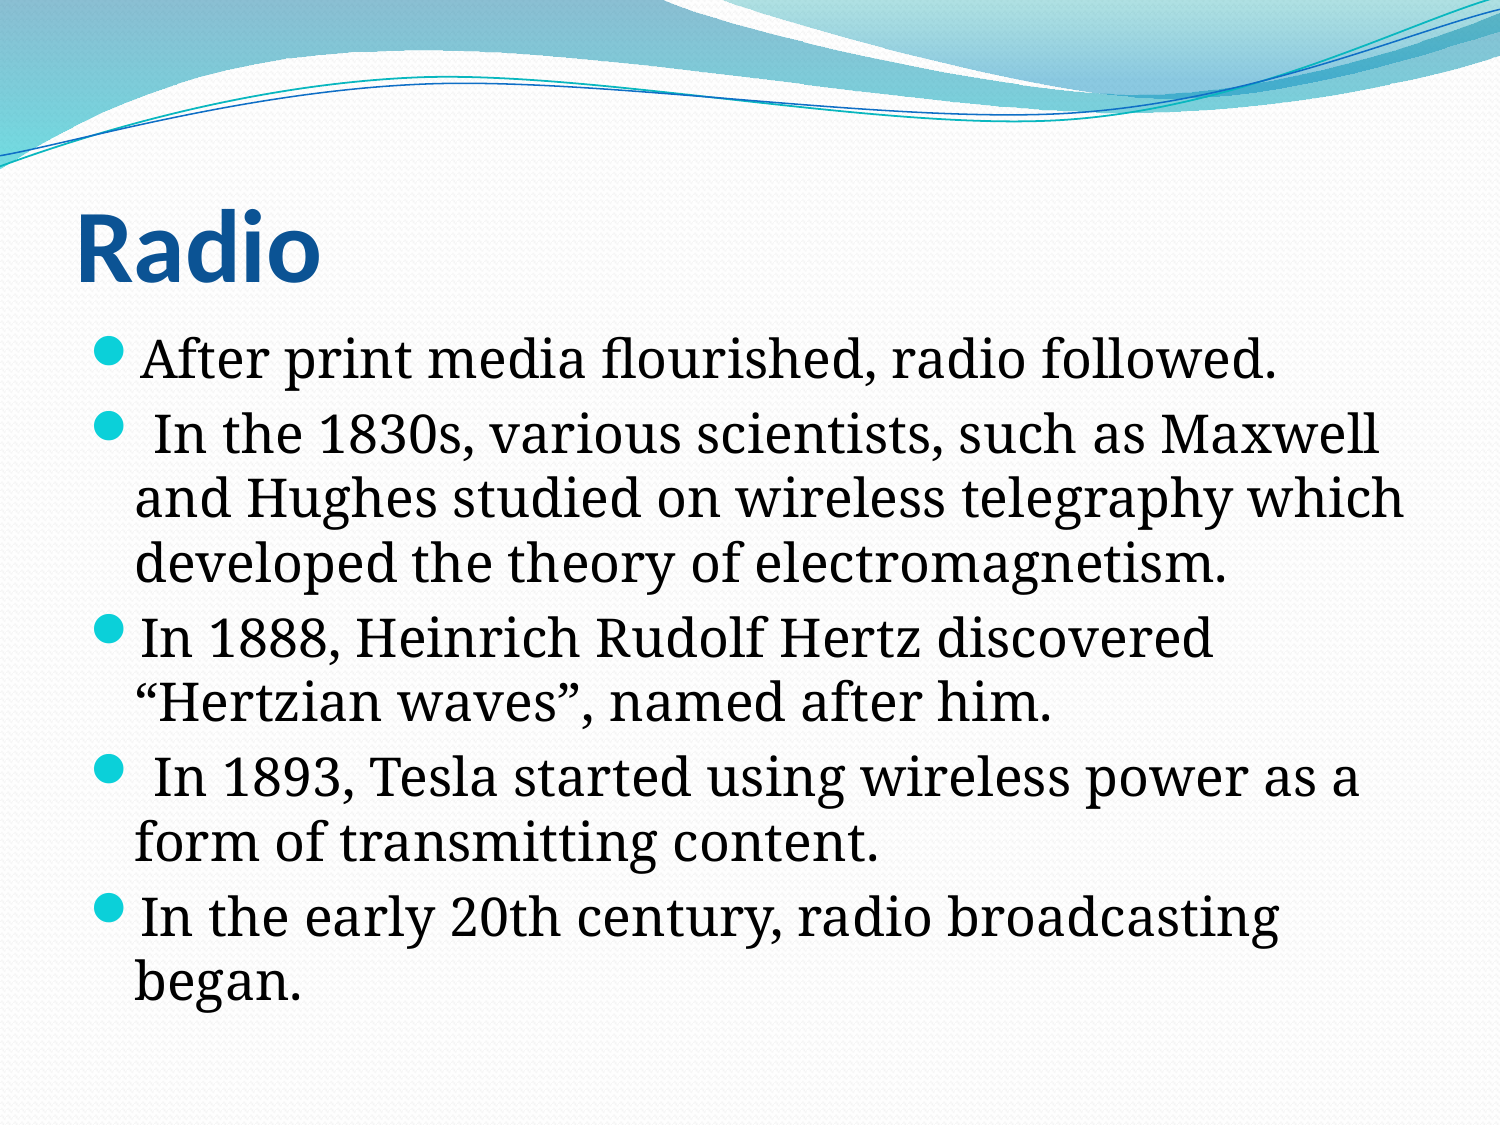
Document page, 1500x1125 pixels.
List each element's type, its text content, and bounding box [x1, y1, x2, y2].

list After print media flourished, radio followed. In the 1830s, various scientists, such as Maxwell and Hughes studied on wireless telegraphy which developed the theory of electromagnetism. In 1888, Heinrich Rudolf Hertz discovered “Hertzian waves”, named after him. In 1893, Tesla started using wireless power as a form of transmitting content. In the early 20th century, radio broadcasting began. [75, 317, 1425, 1038]
title Radio [75, 115, 1425, 303]
